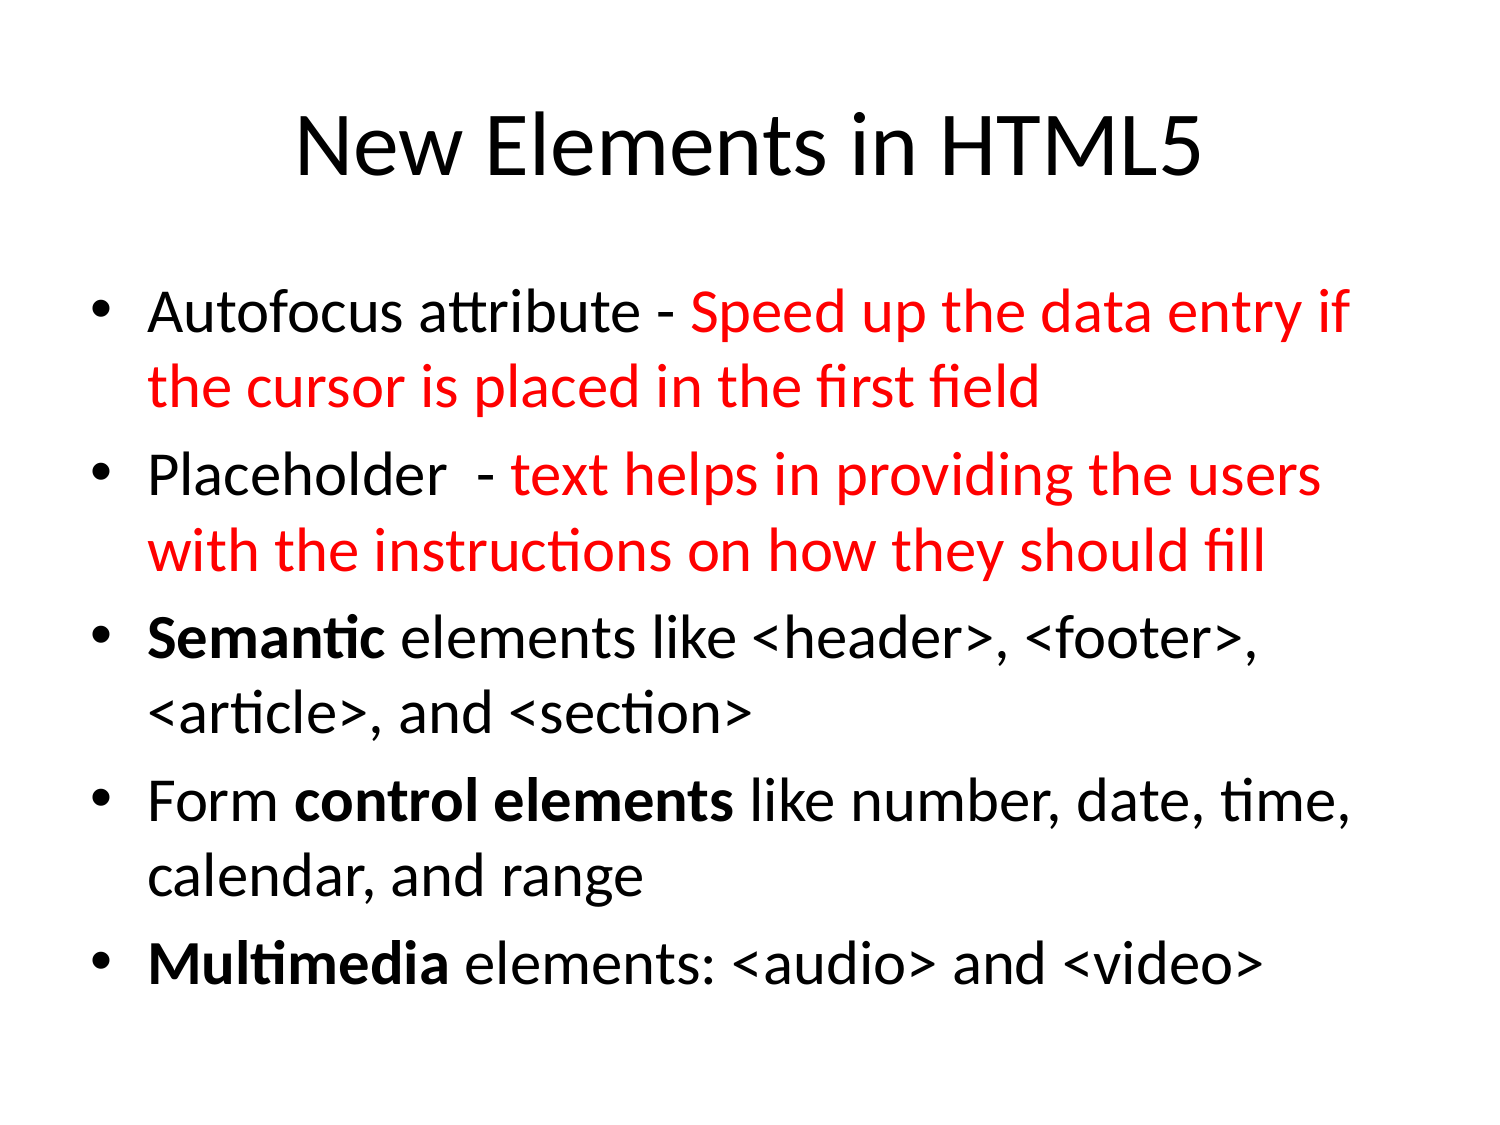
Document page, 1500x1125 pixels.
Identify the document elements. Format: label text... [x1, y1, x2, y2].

list Autofocus attribute - Speed up the data entry if the cursor is placed in the first field Placeholder - text helps in providing the users with the instructions on how they should fill Semantic elements like <header>, <footer>, <article>, and <section> Form control elements like number, date, time, calendar, and range Multimedia elements: <audio> and <video> [75, 262, 1425, 1005]
title New Elements in HTML5 [75, 45, 1425, 233]
